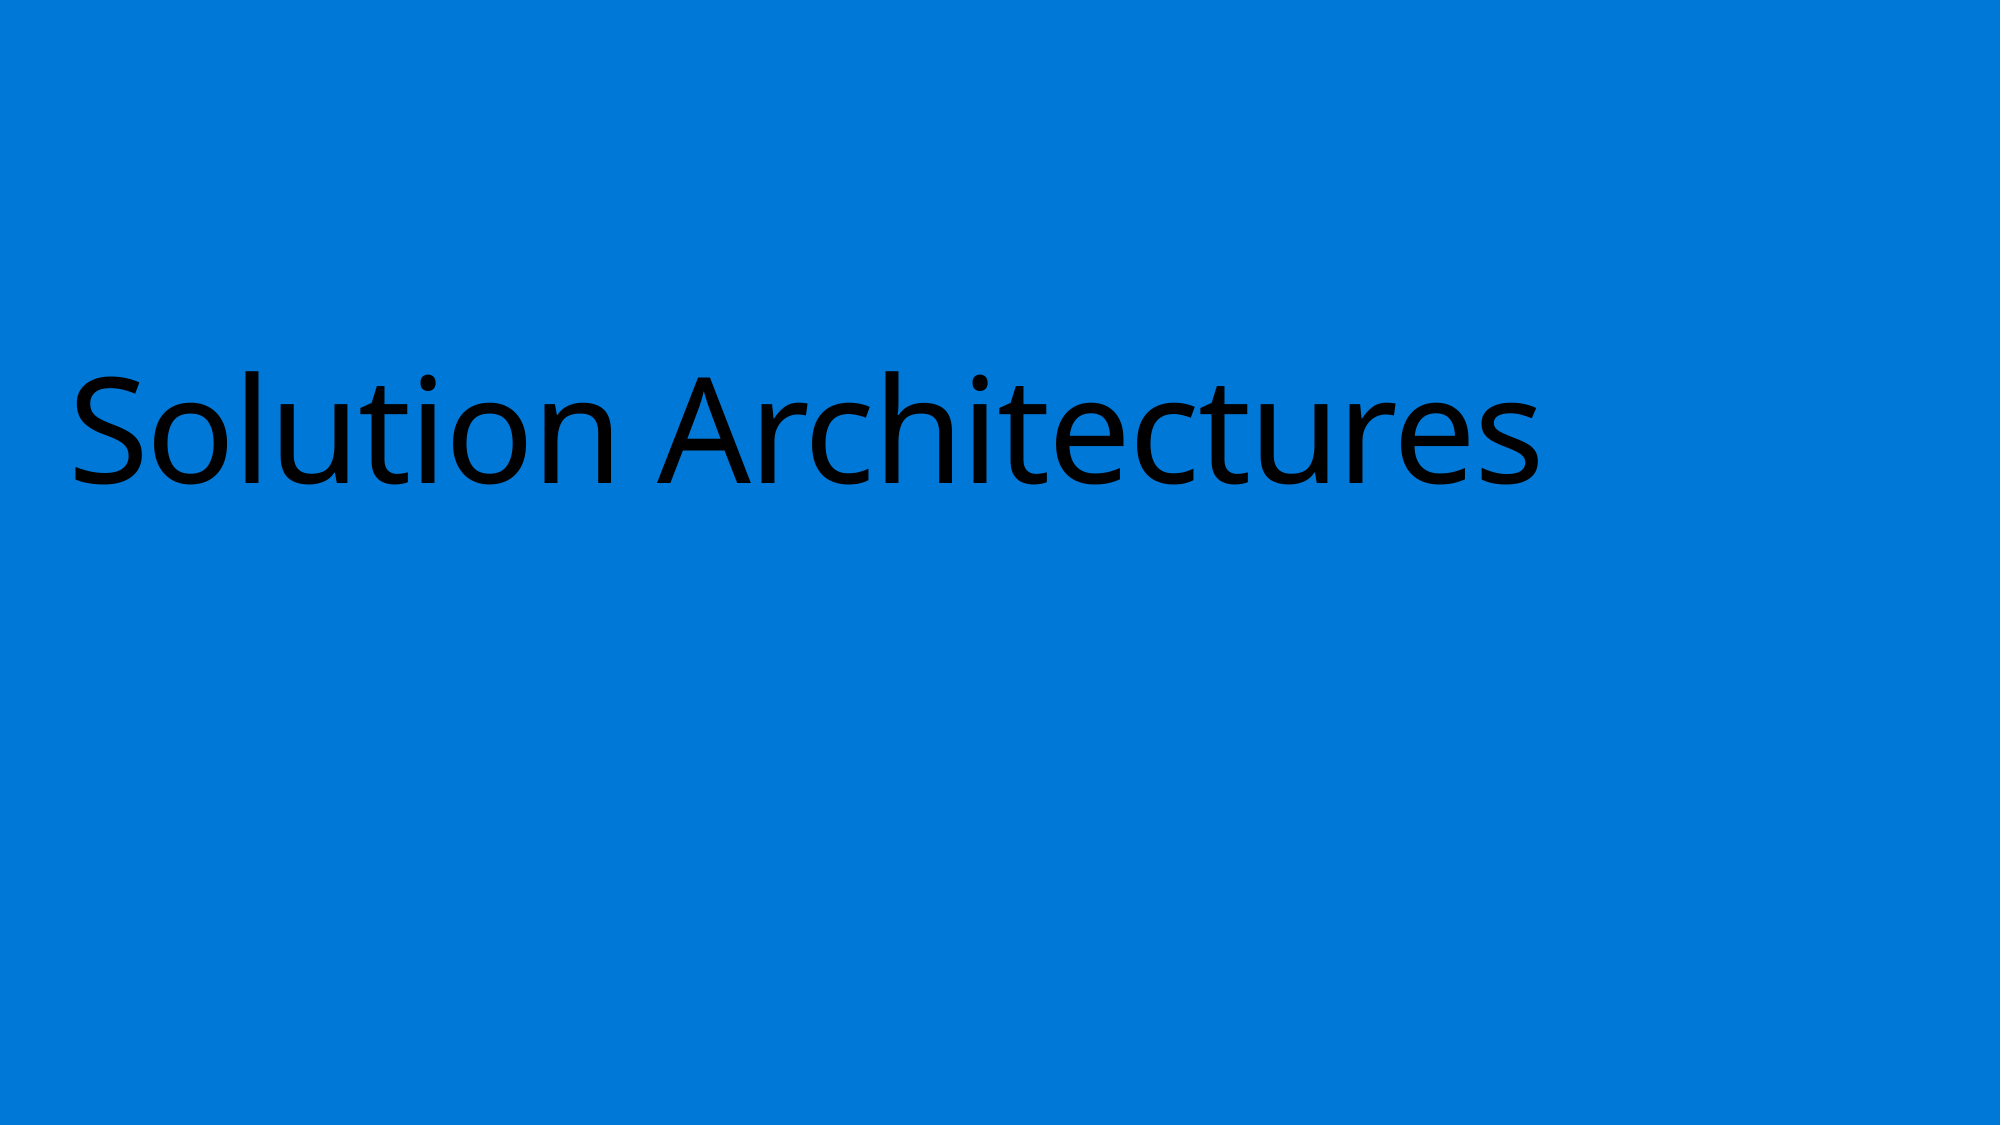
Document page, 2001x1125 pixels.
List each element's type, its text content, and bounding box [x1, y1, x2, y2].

title Solution Architectures [44, 341, 1956, 532]
